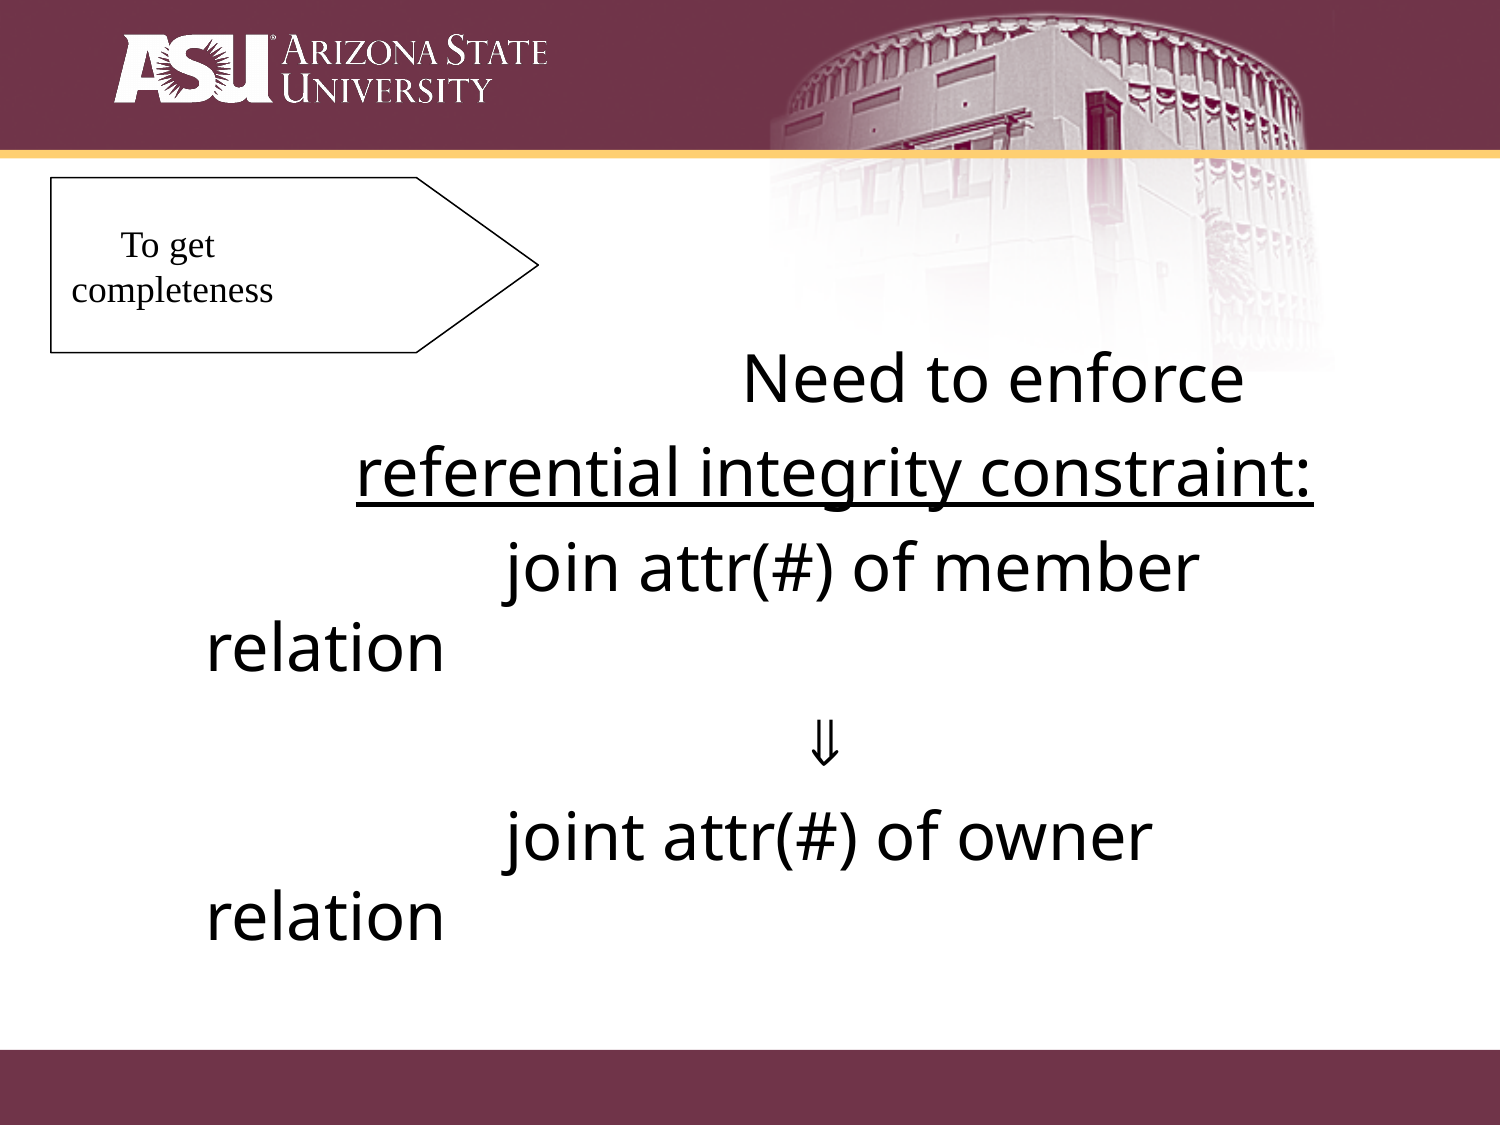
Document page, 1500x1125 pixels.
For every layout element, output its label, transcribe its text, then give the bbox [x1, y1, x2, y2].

list Need to enforce referential integrity constraint: join attr(#) of member relation ß joint attr(#) of owner relation [141, 327, 1418, 1004]
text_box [50, 177, 539, 353]
picture [0, 159, 1500, 417]
picture [0, 0, 1500, 149]
